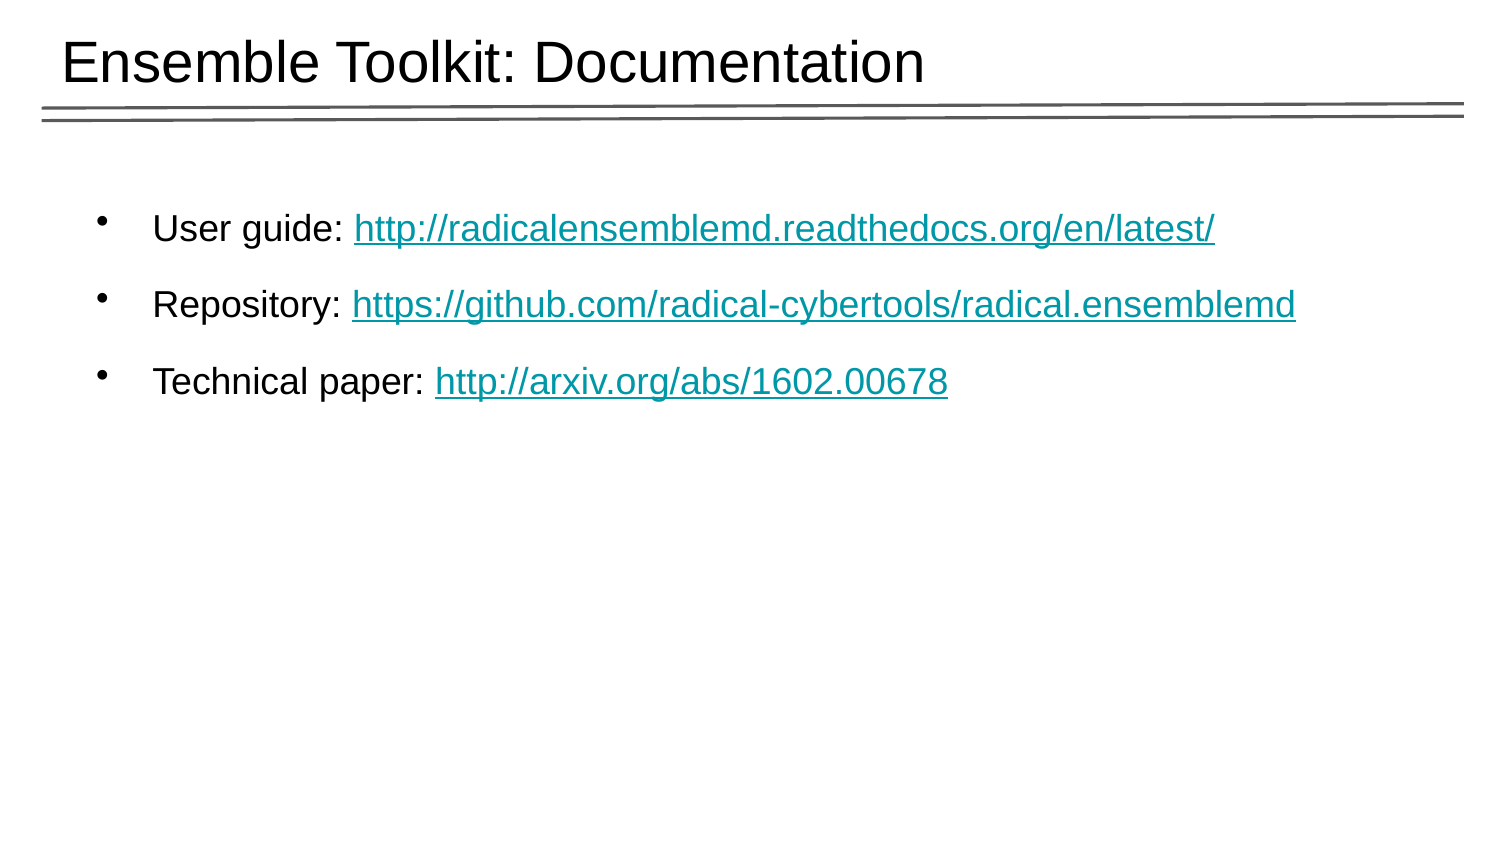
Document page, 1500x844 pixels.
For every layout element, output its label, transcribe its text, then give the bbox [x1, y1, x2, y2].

title Ensemble Toolkit: Documentation [46, 9, 1457, 95]
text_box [41, 103, 1465, 109]
text_box User guide: http://radicalensemblemd.readthedocs.org/en/latest/ Repository: https://github.com/radical-cybertools/radical.ensemblemd Technical paper: http://arxiv.org/abs/1602.00678 [62, 182, 1436, 695]
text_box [41, 116, 1465, 121]
